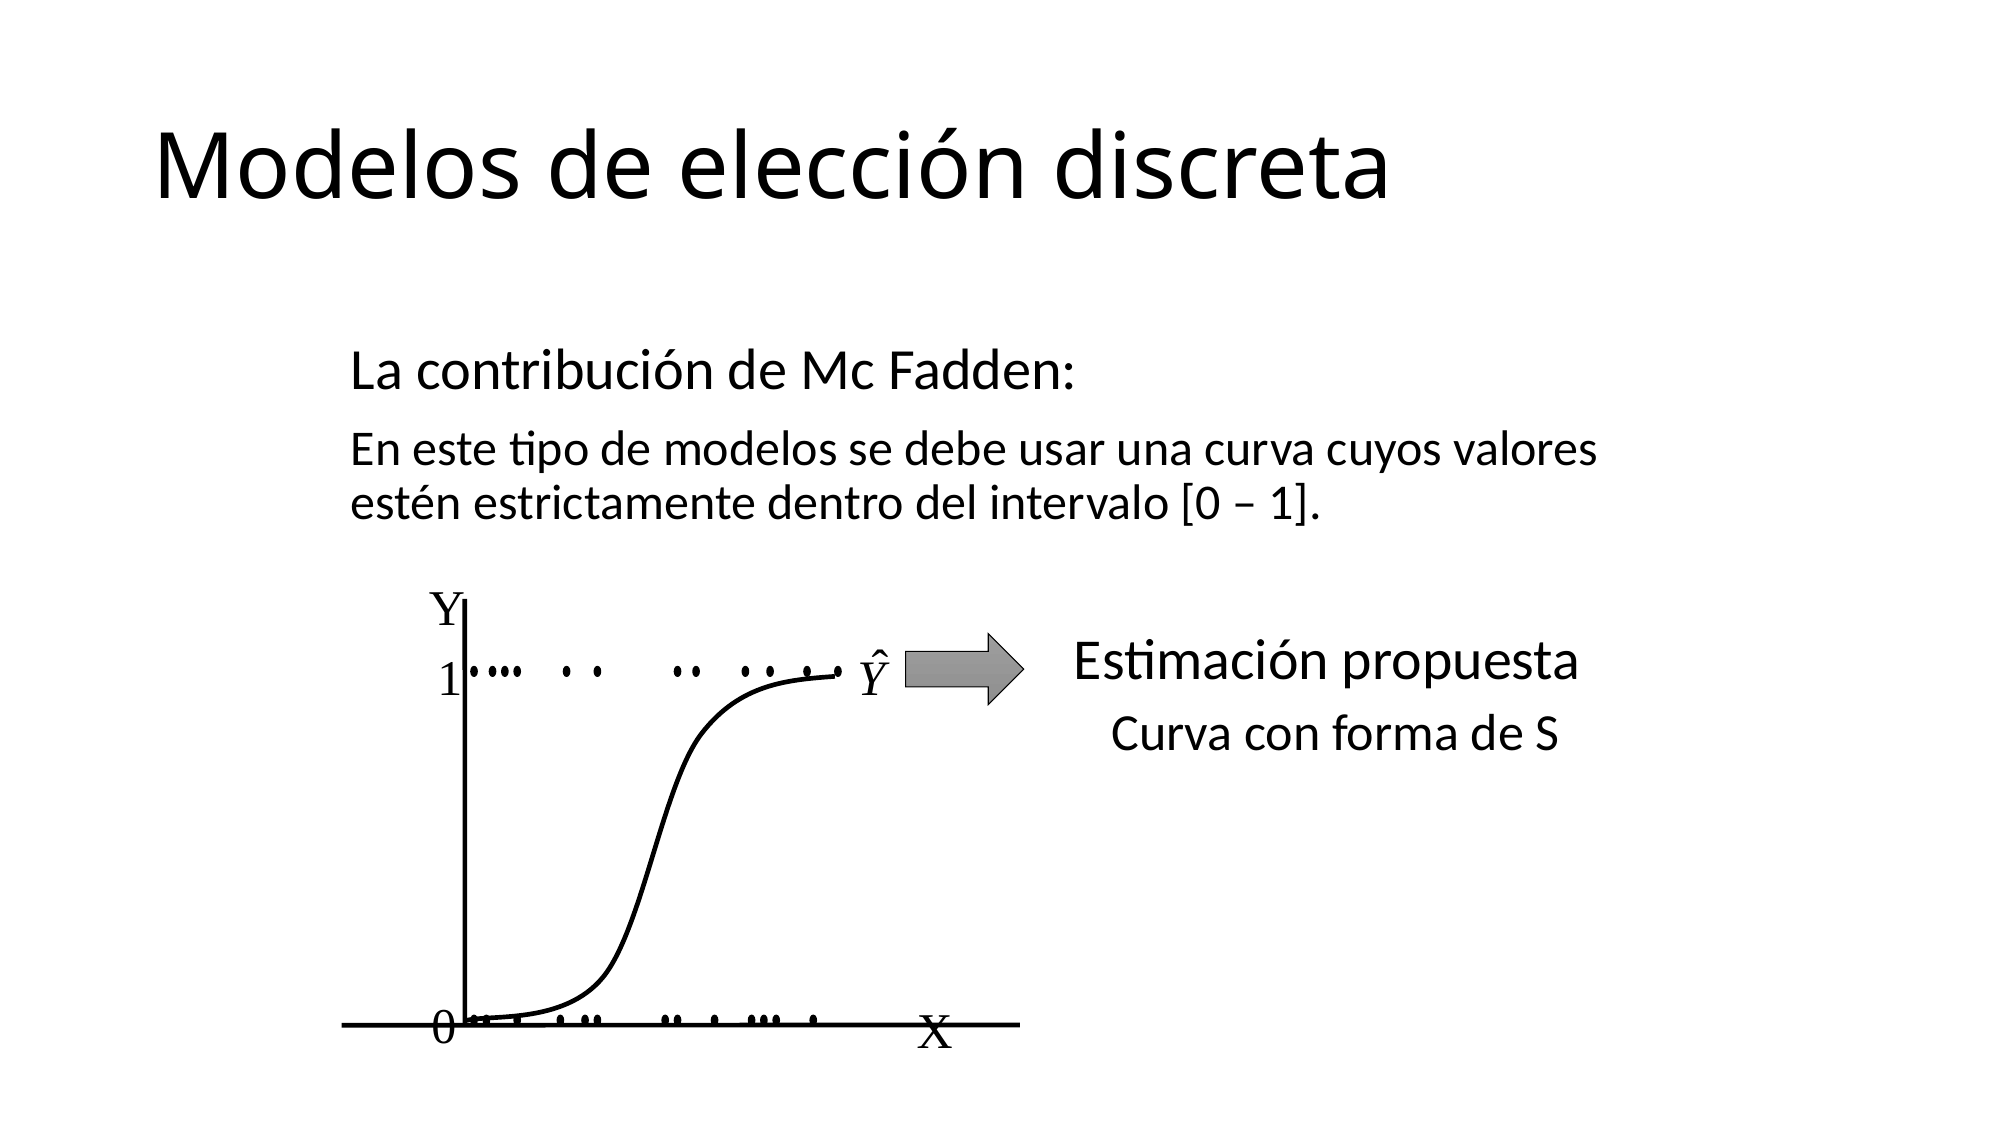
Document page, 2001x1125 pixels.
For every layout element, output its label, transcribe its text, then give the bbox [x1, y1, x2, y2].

text_box Estimación propuesta [1059, 614, 1662, 700]
text_box Curva con forma de S [1096, 691, 1750, 919]
list La contribución de Mc Fadden: En este tipo de modelos se debe usar una curva cuyos valores estén estrictamente dentro del intervalo [0 – 1]. [335, 331, 1686, 573]
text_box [413, 567, 969, 1068]
text_box [969, 632, 1025, 706]
title Modelos de elección discreta [137, 59, 1863, 278]
